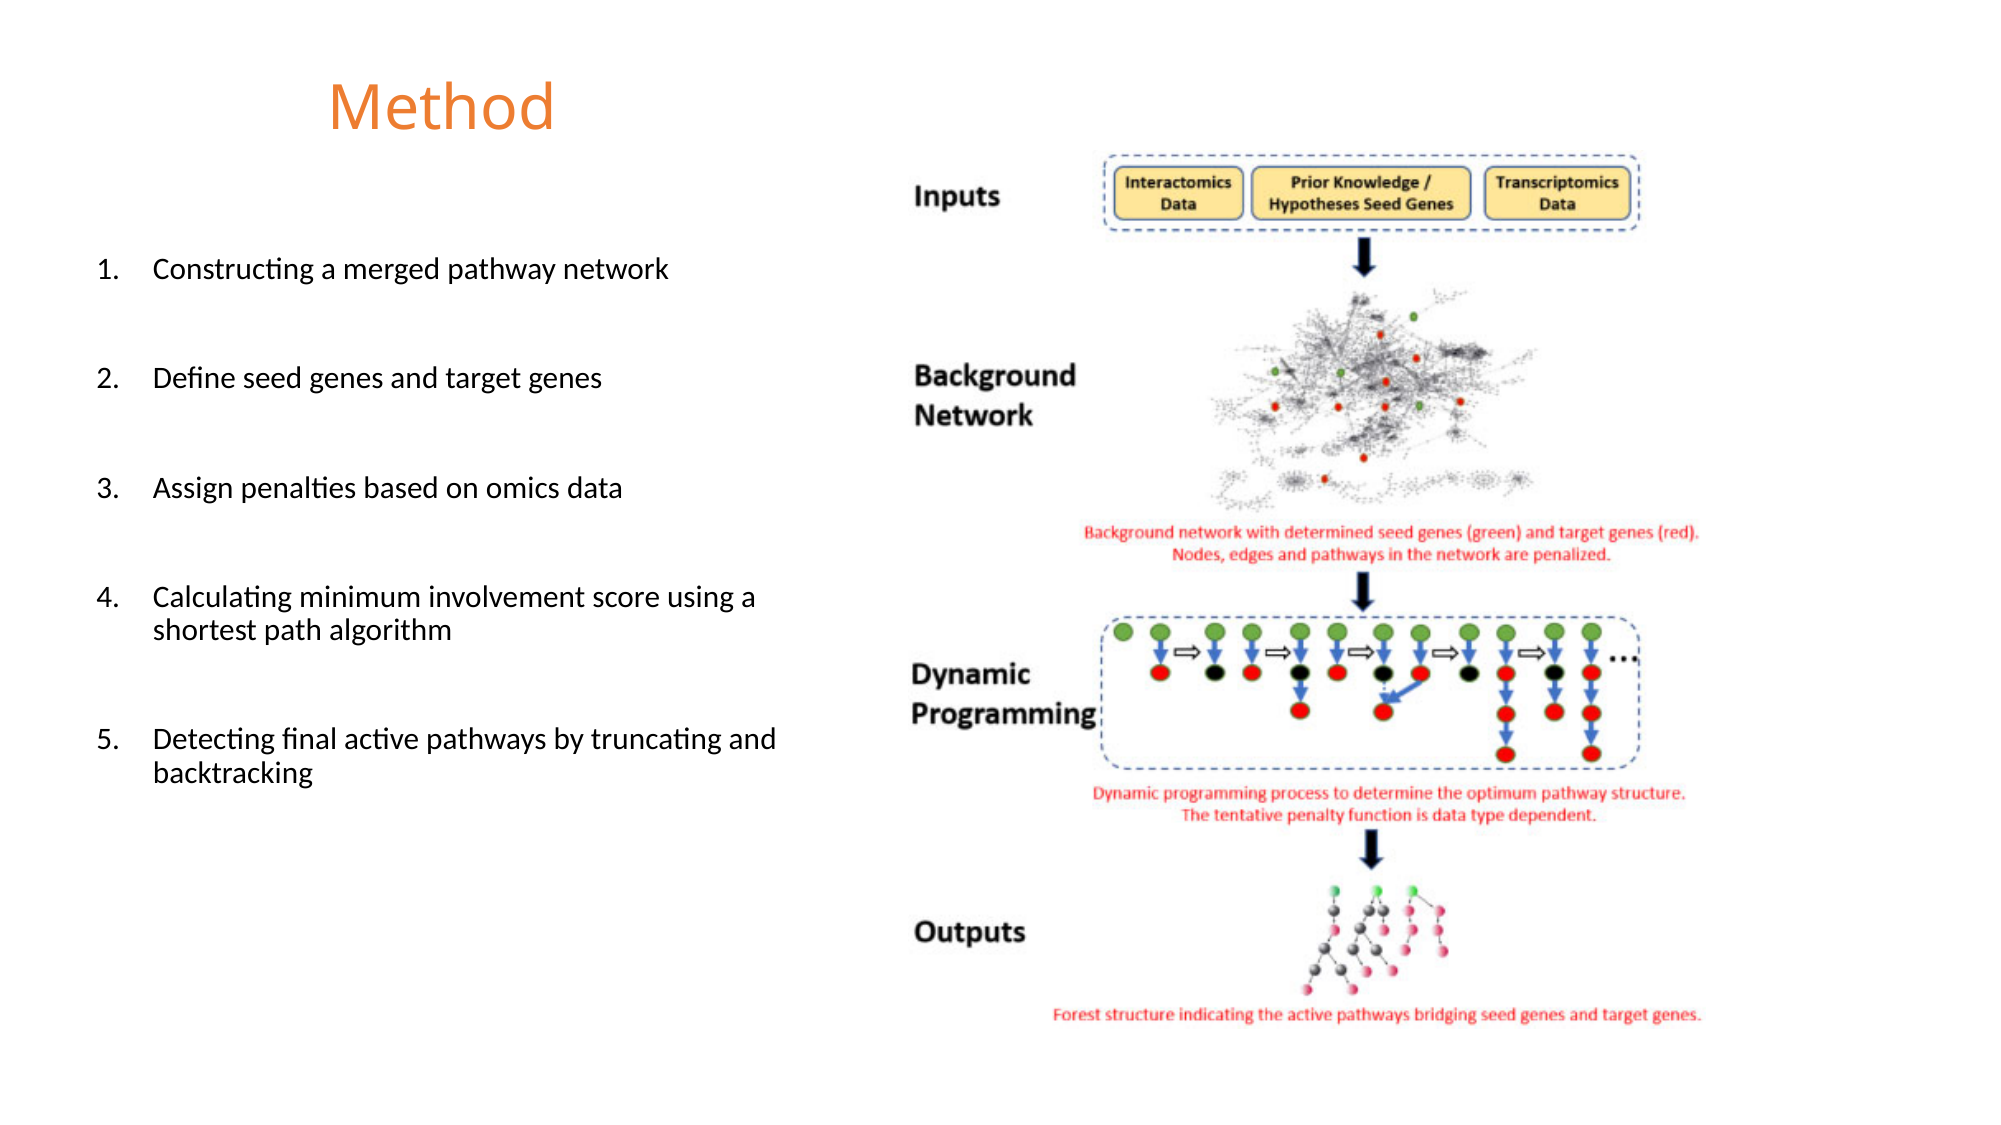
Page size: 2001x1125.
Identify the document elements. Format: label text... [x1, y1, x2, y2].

picture [908, 150, 1706, 1029]
text_box Constructing a merged pathway network Define seed genes and target genes Assign penalties based on omics data Calculating minimum involvement score using a shortest path algorithm Detecting final active pathways by truncating and backtracking [81, 245, 879, 839]
title Method [312, 37, 790, 151]
